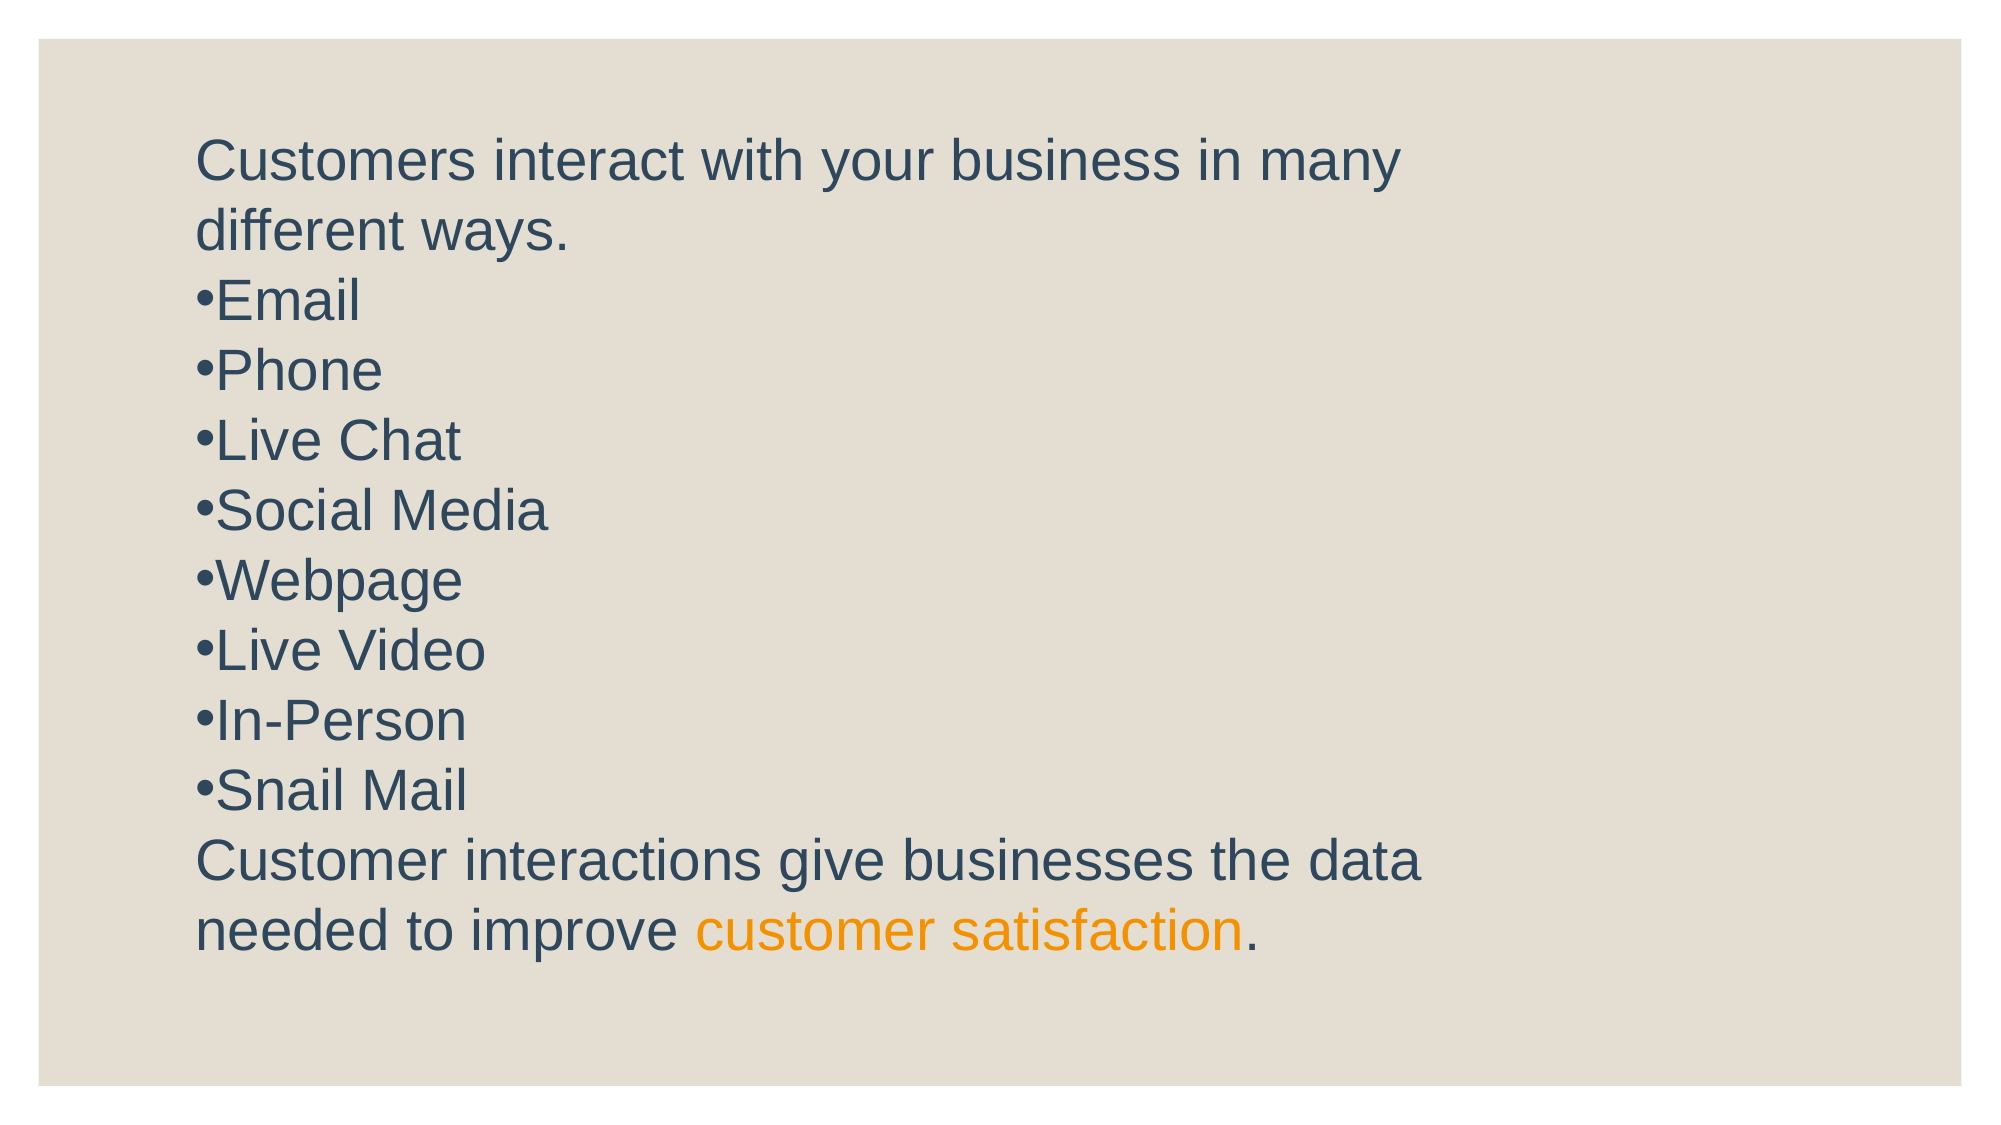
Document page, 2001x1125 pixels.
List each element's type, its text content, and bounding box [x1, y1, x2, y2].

text_box Customers interact with your business in many different ways. Email Phone Live Chat Social Media Webpage Live Video In-Person Snail Mail Customer interactions give businesses the data needed to improve customer satisfaction. [180, 114, 1500, 970]
